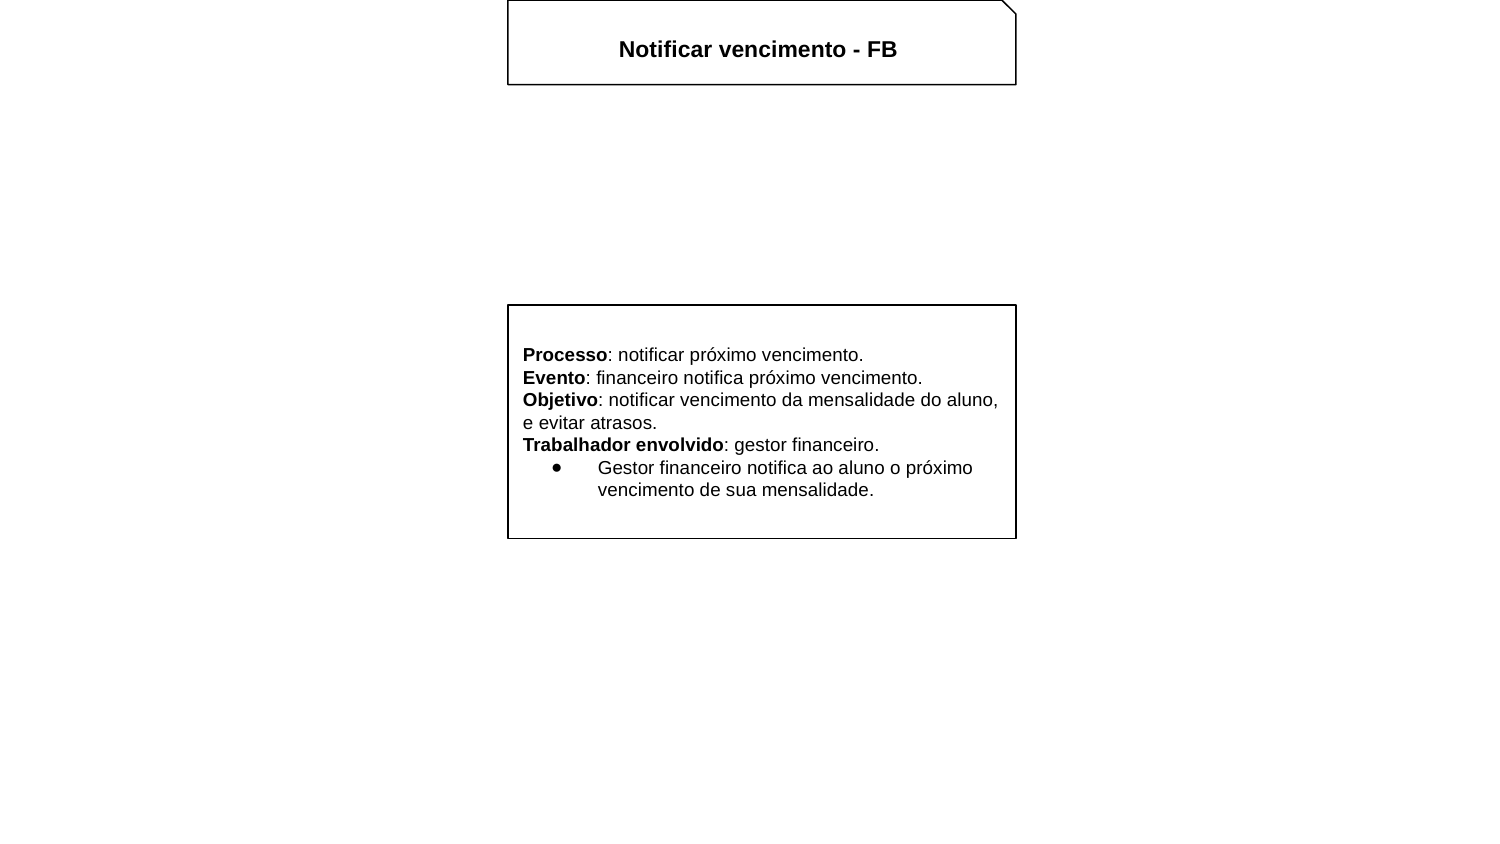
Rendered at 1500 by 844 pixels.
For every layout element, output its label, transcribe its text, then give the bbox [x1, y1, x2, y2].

text_box Notificar vencimento - FB [507, 0, 1016, 85]
text_box Processo: notificar próximo vencimento. Evento: financeiro notifica próximo vencimento. Objetivo: notificar vencimento da mensalidade do aluno, e evitar atrasos. Trabalhador envolvido: gestor financeiro. Gestor financeiro notifica ao aluno o próximo vencimento de sua mensalidade. [507, 305, 1016, 539]
